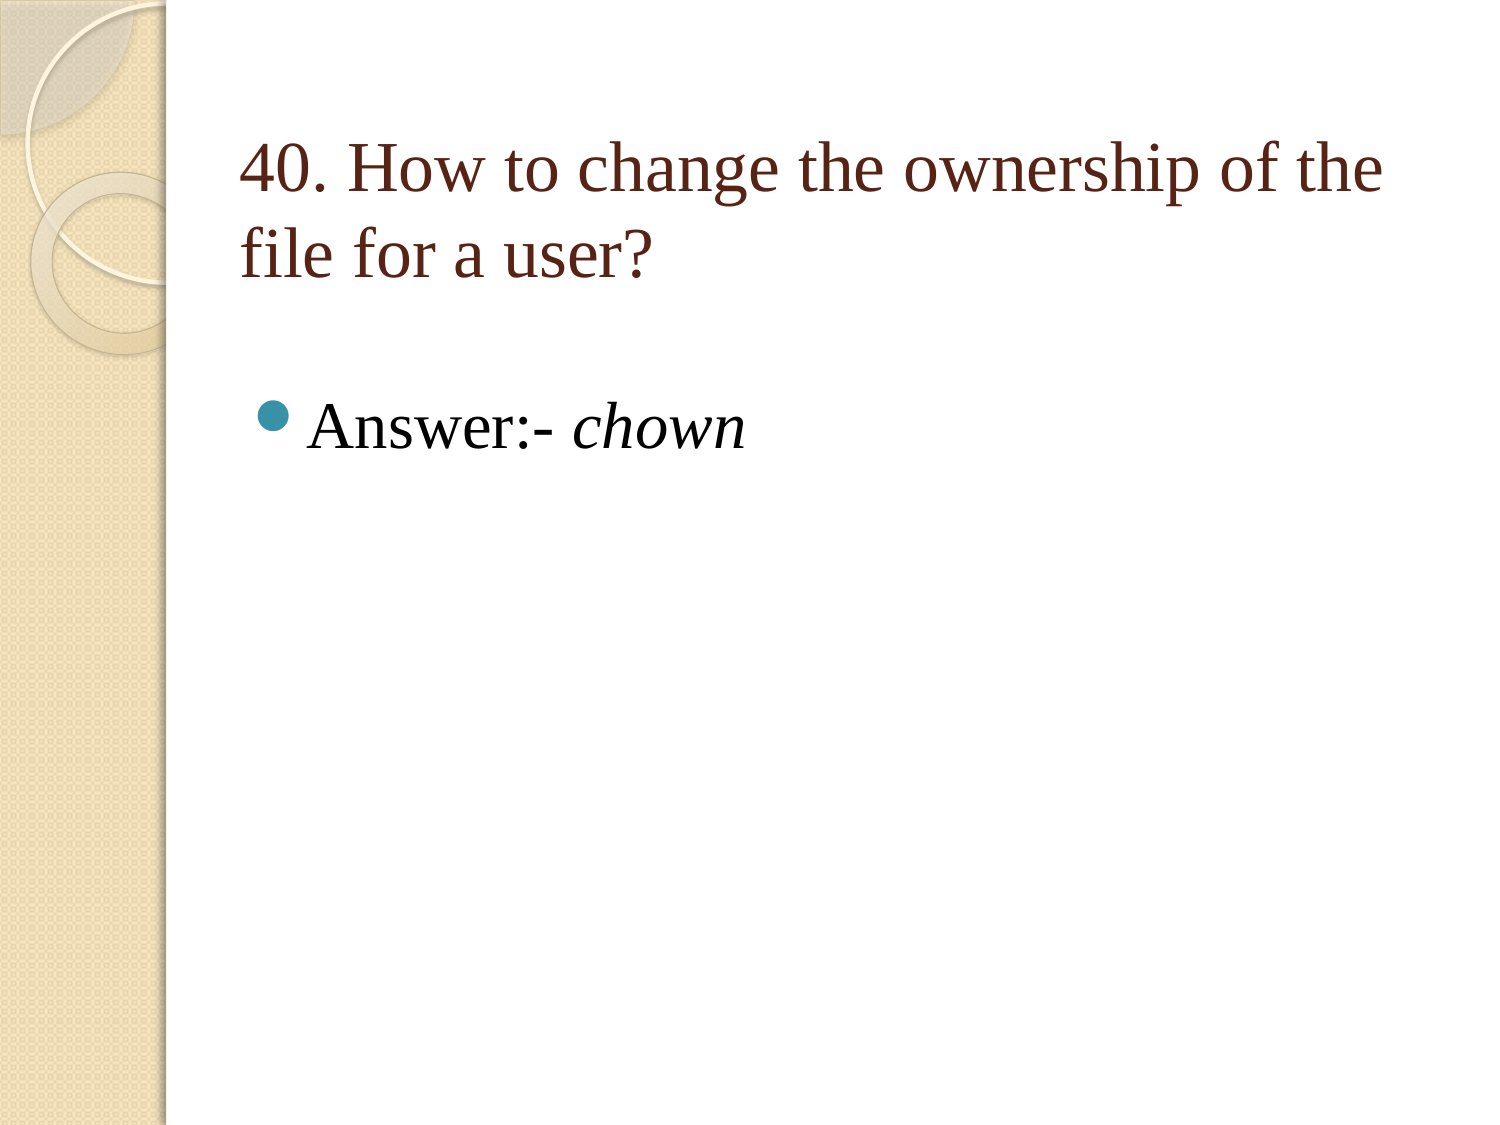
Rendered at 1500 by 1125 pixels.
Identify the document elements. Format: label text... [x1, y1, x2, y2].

list Answer:- chown [225, 375, 1455, 975]
title 40. How to change the ownership of the file for a user? [225, 112, 1455, 300]
